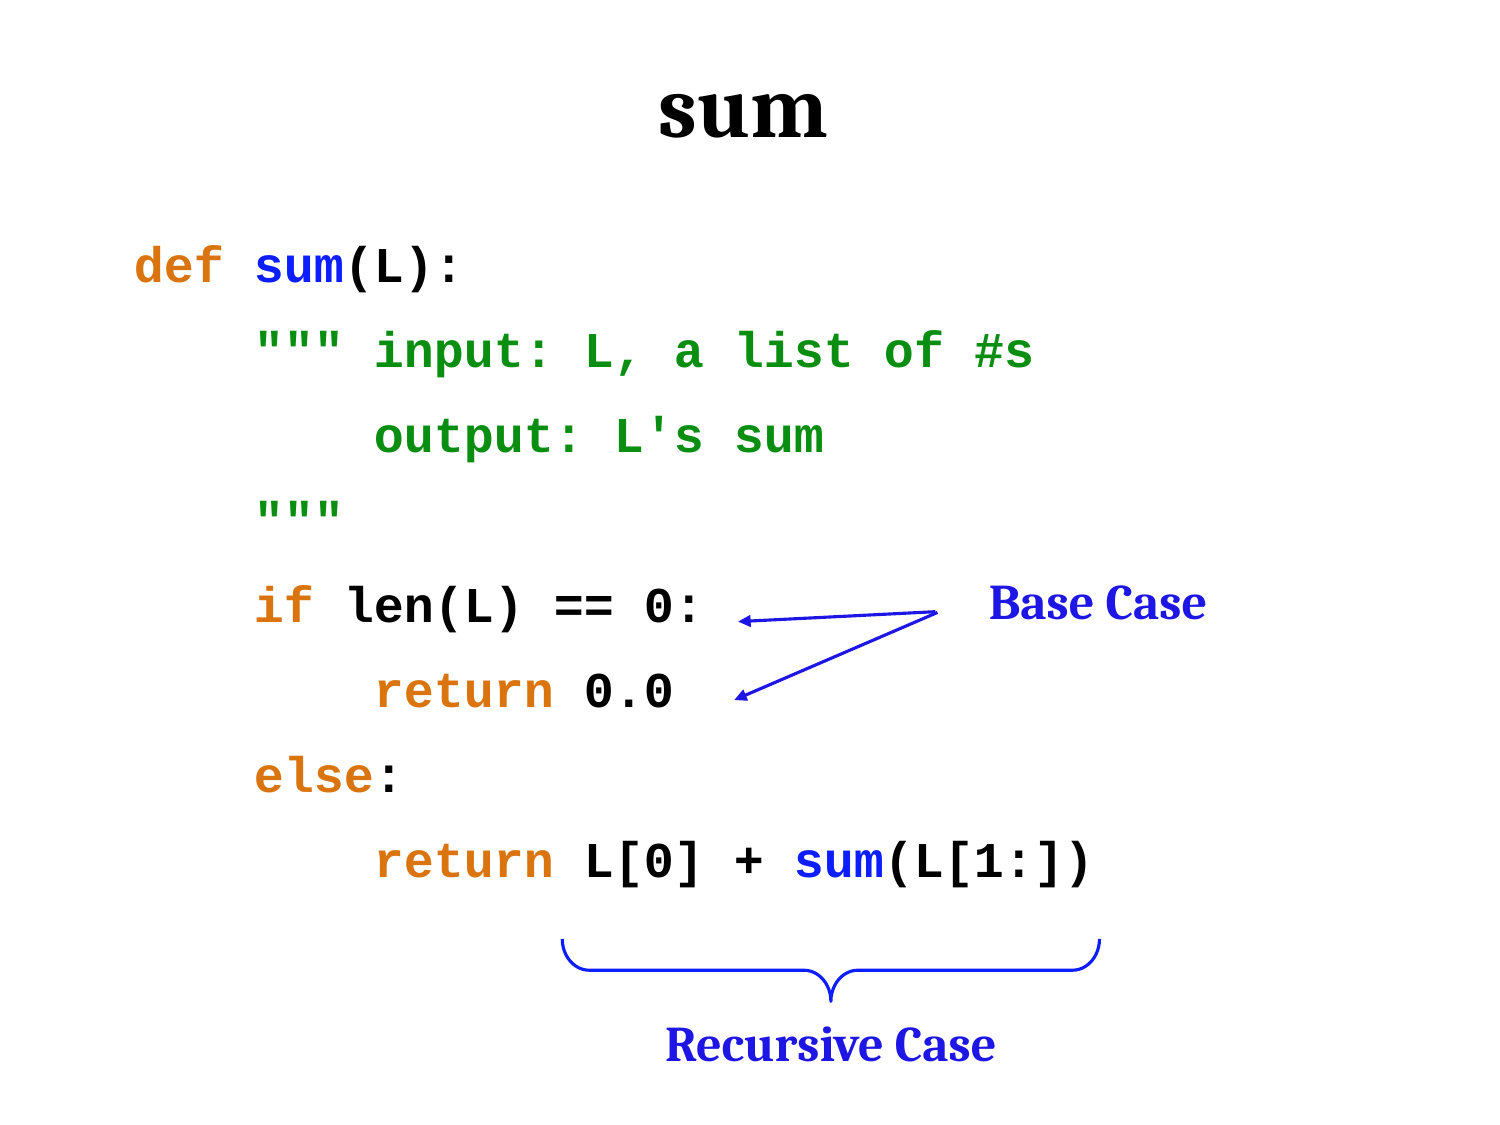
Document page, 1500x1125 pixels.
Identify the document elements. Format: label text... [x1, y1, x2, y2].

text_box [734, 612, 938, 701]
text_box [562, 938, 1100, 1002]
text_box def sum(L): """ input: L, a list of #s output: L's sum """ if len(L) == 0: return 0.0 else: return L[0] + sum(L[1:]) [118, 224, 1350, 895]
text_box Base Case [925, 562, 1223, 638]
text_box sum [125, 42, 1363, 163]
text_box [738, 611, 936, 628]
text_box Recursive Case [549, 1004, 1113, 1080]
